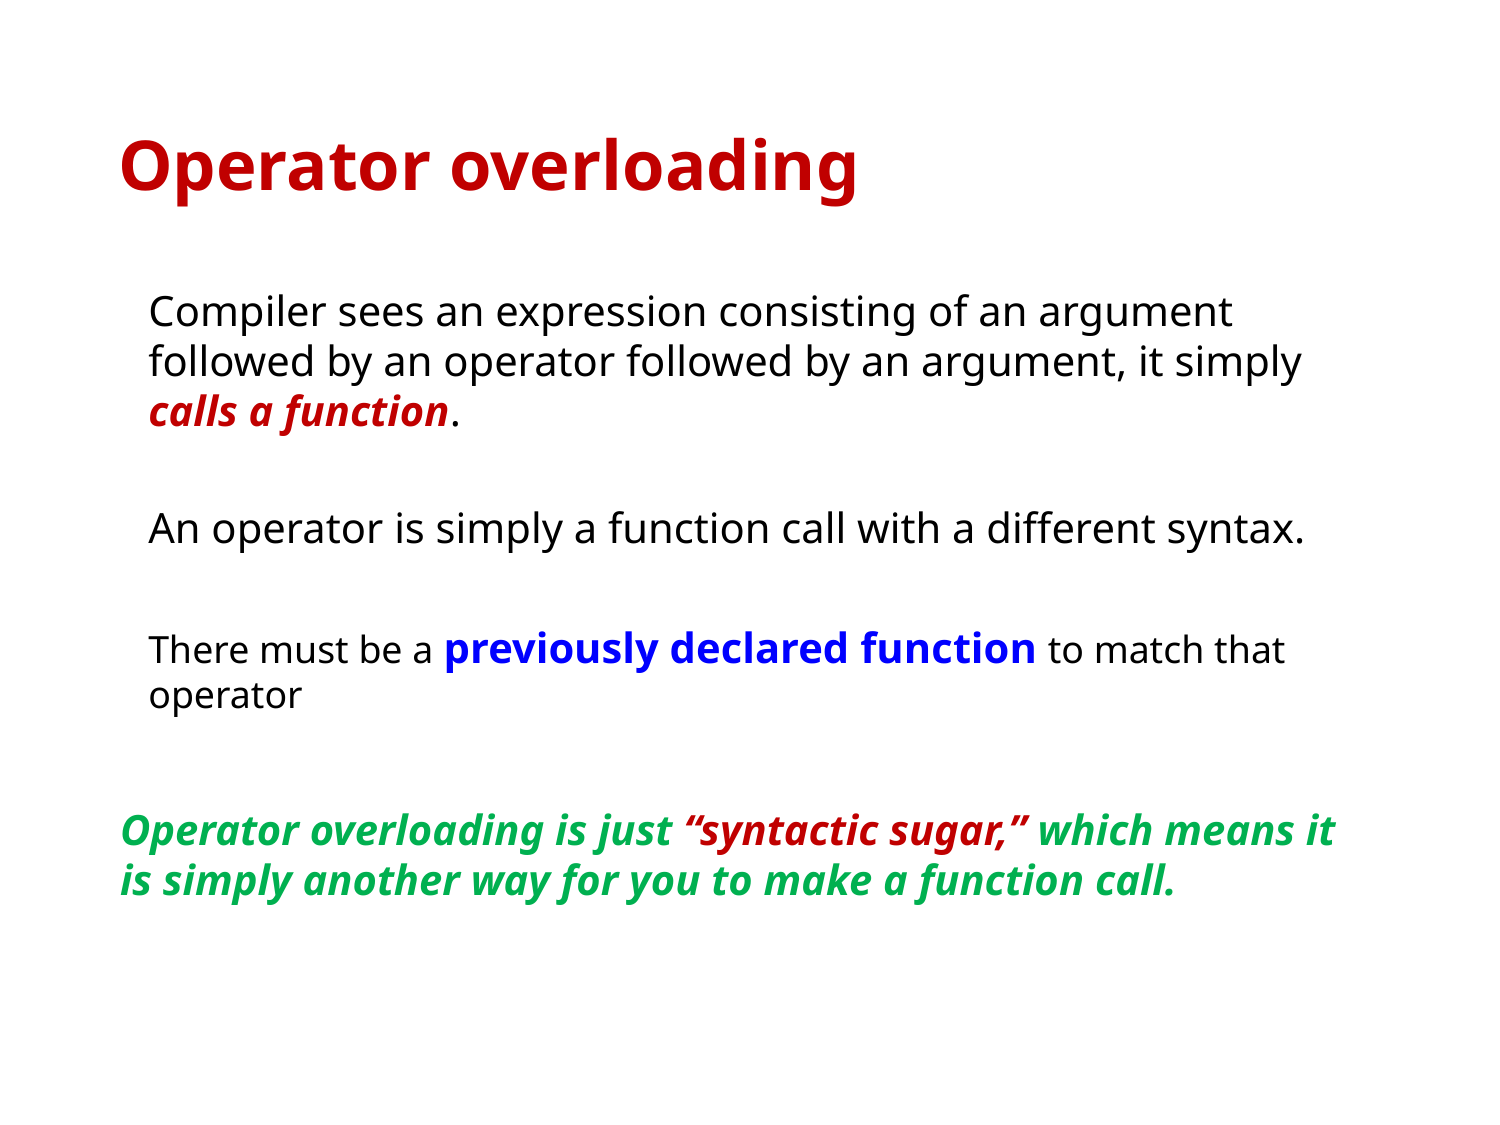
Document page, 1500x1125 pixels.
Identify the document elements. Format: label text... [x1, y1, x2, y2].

text_box Operator overloading is just “syntactic sugar,” which means it is simply another way for you to make a function call. [105, 796, 1370, 912]
text_box There must be a previously declared function to match that operator [133, 613, 1397, 724]
title Operator overloading [103, 59, 1397, 278]
text_box An operator is simply a function call with a different syntax. [133, 494, 1342, 560]
text_box Compiler sees an expression consisting of an argument followed by an operator followed by an argument, it simply calls a function. [133, 277, 1367, 443]
